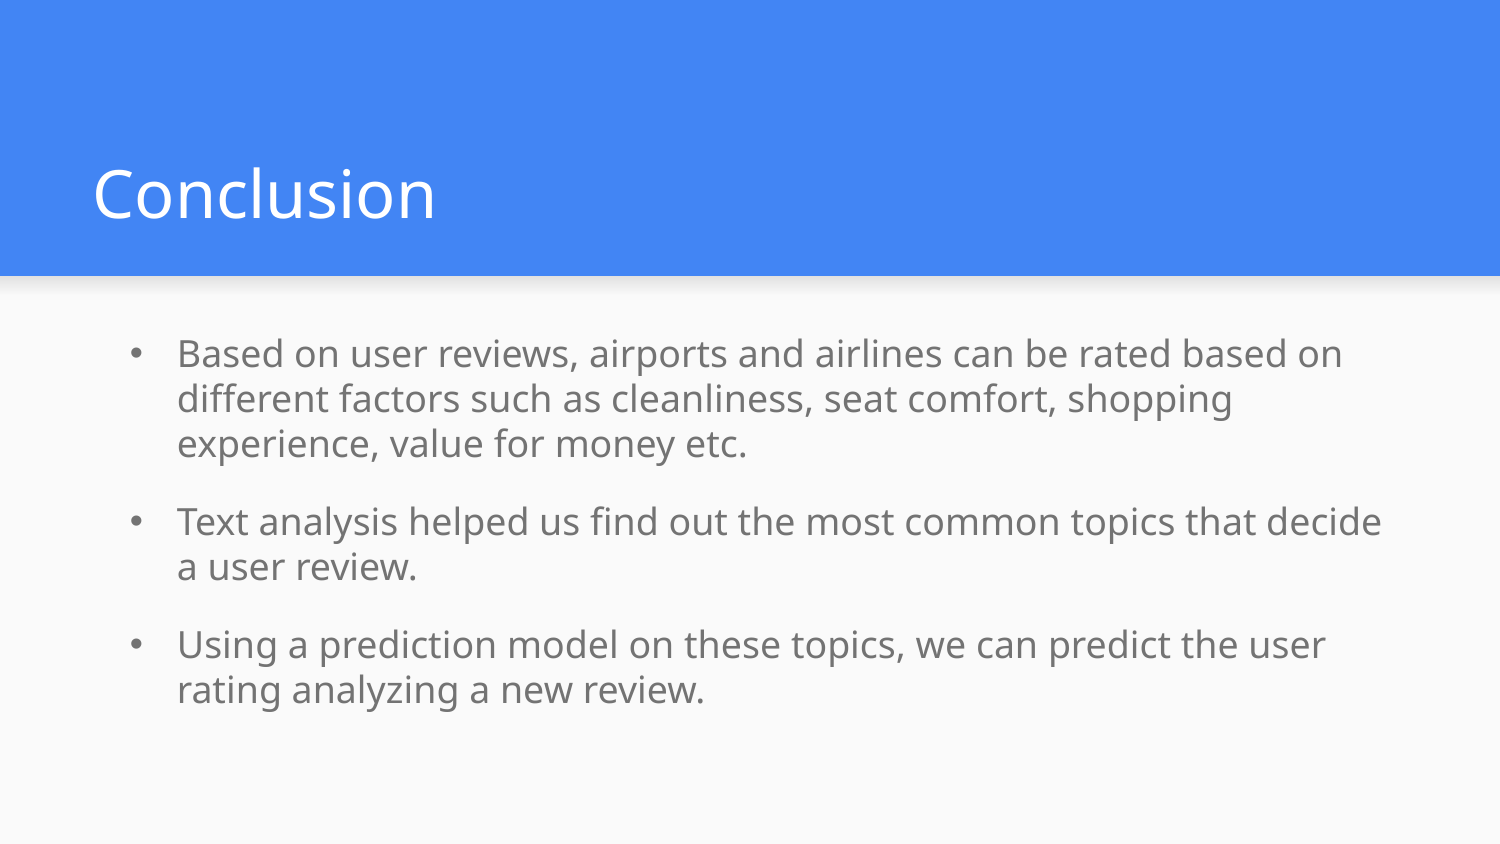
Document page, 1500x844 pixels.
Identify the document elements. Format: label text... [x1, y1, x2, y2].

list Based on user reviews, airports and airlines can be rated based on different factors such as cleanliness, seat comfort, shopping experience, value for money etc. Text analysis helped us find out the most common topics that decide a user review. Using a prediction model on these topics, we can predict the user rating analyzing a new review. [77, 314, 1427, 760]
title Conclusion [77, 121, 1427, 248]
